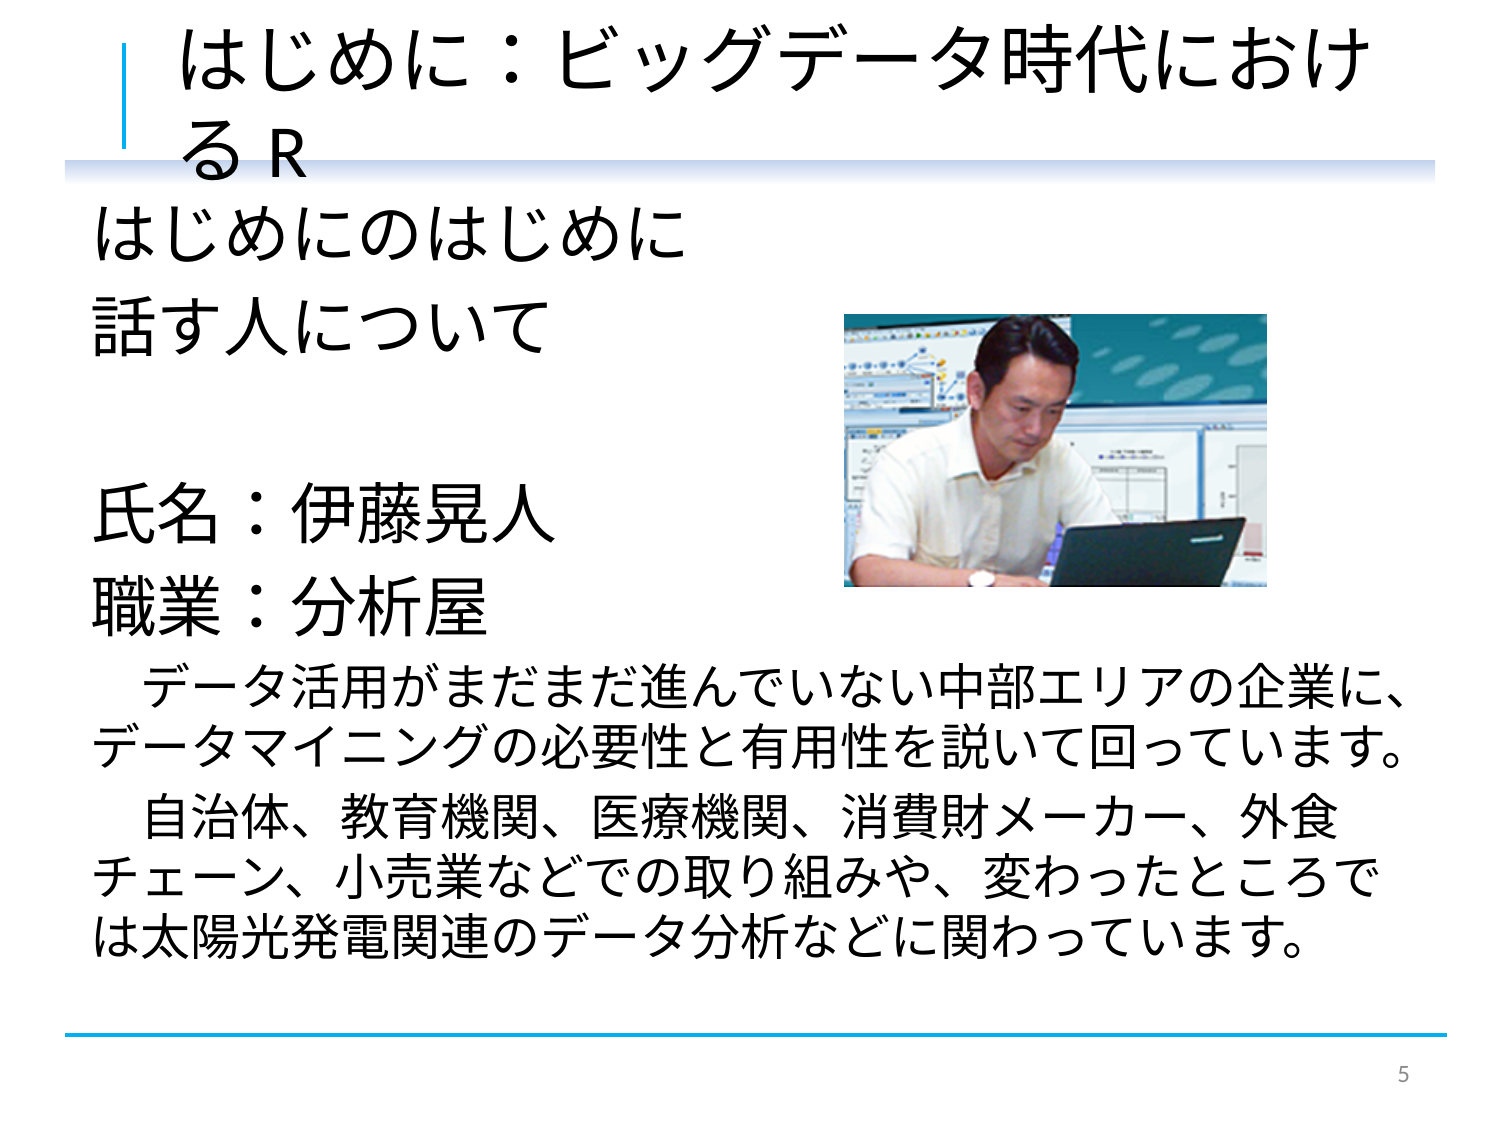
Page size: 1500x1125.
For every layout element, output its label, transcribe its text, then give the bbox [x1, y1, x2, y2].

picture [844, 314, 1267, 587]
title はじめに：ビッグデータ時代におけるR [159, 45, 1425, 161]
list はじめにのはじめに 話す人について 氏名：伊藤晃人 職業：分析屋 データ活用がまだまだ進んでいない中部エリアの企業に、データマイニングの必要性と有用性を説いて回っています。 自治体、教育機関、医療機関、消費財メーカー、外食チェーン、小売業などでの取り組みや、変わったところでは太陽光発電関連のデータ分析などに関わっています。 [75, 184, 1425, 1024]
slide_number 4 [1074, 1042, 1425, 1103]
